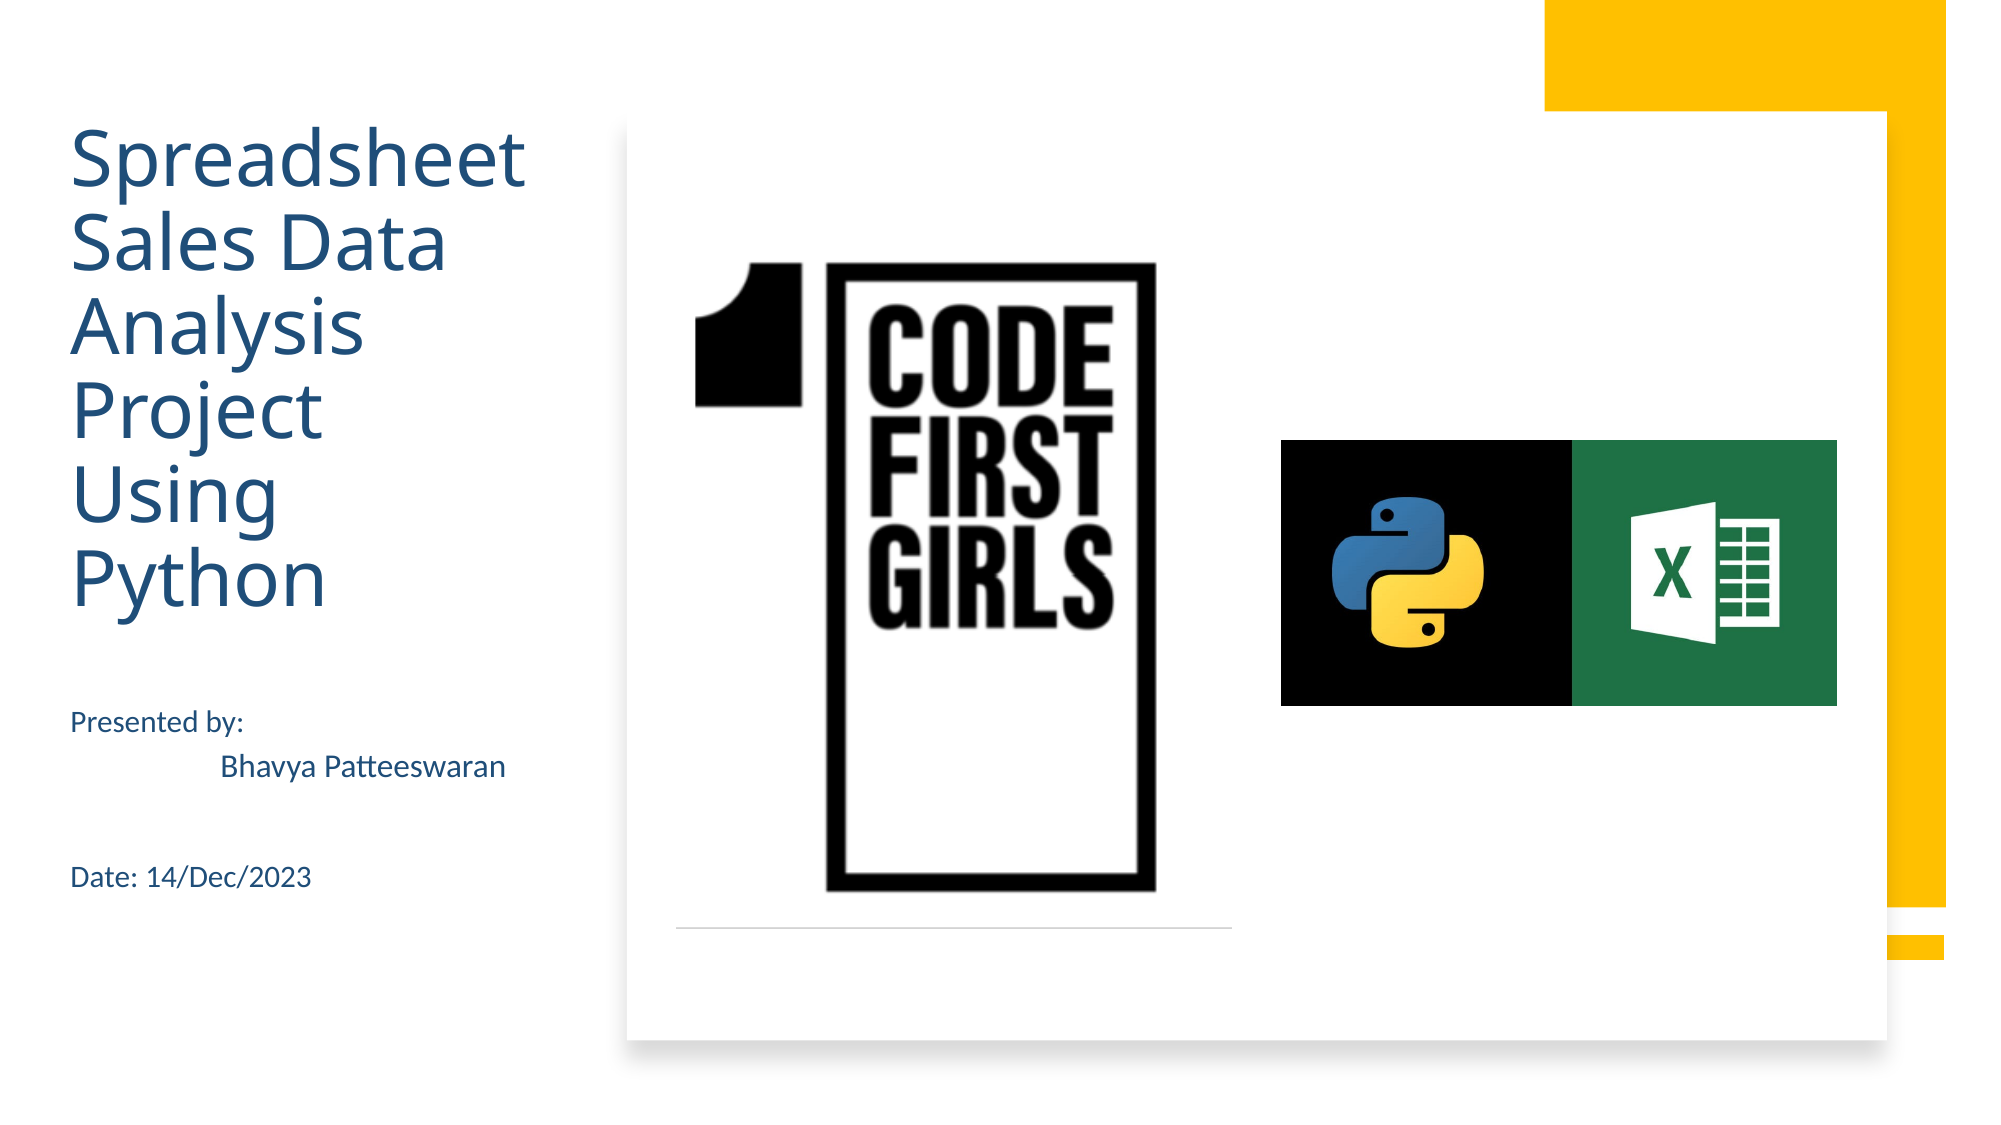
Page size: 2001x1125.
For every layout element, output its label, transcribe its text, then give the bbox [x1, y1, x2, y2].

text_box [626, 110, 1888, 1041]
text_box [0, 0, 2000, 1125]
subtitle Presented by: Bhavya Patteeswaran Date: 14/Dec/2023 [55, 697, 614, 1051]
title Spreadsheet Sales Data Analysis Project Using Python [55, 111, 568, 697]
picture [676, 217, 1232, 930]
picture [1281, 440, 1837, 706]
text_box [1544, 0, 1946, 948]
